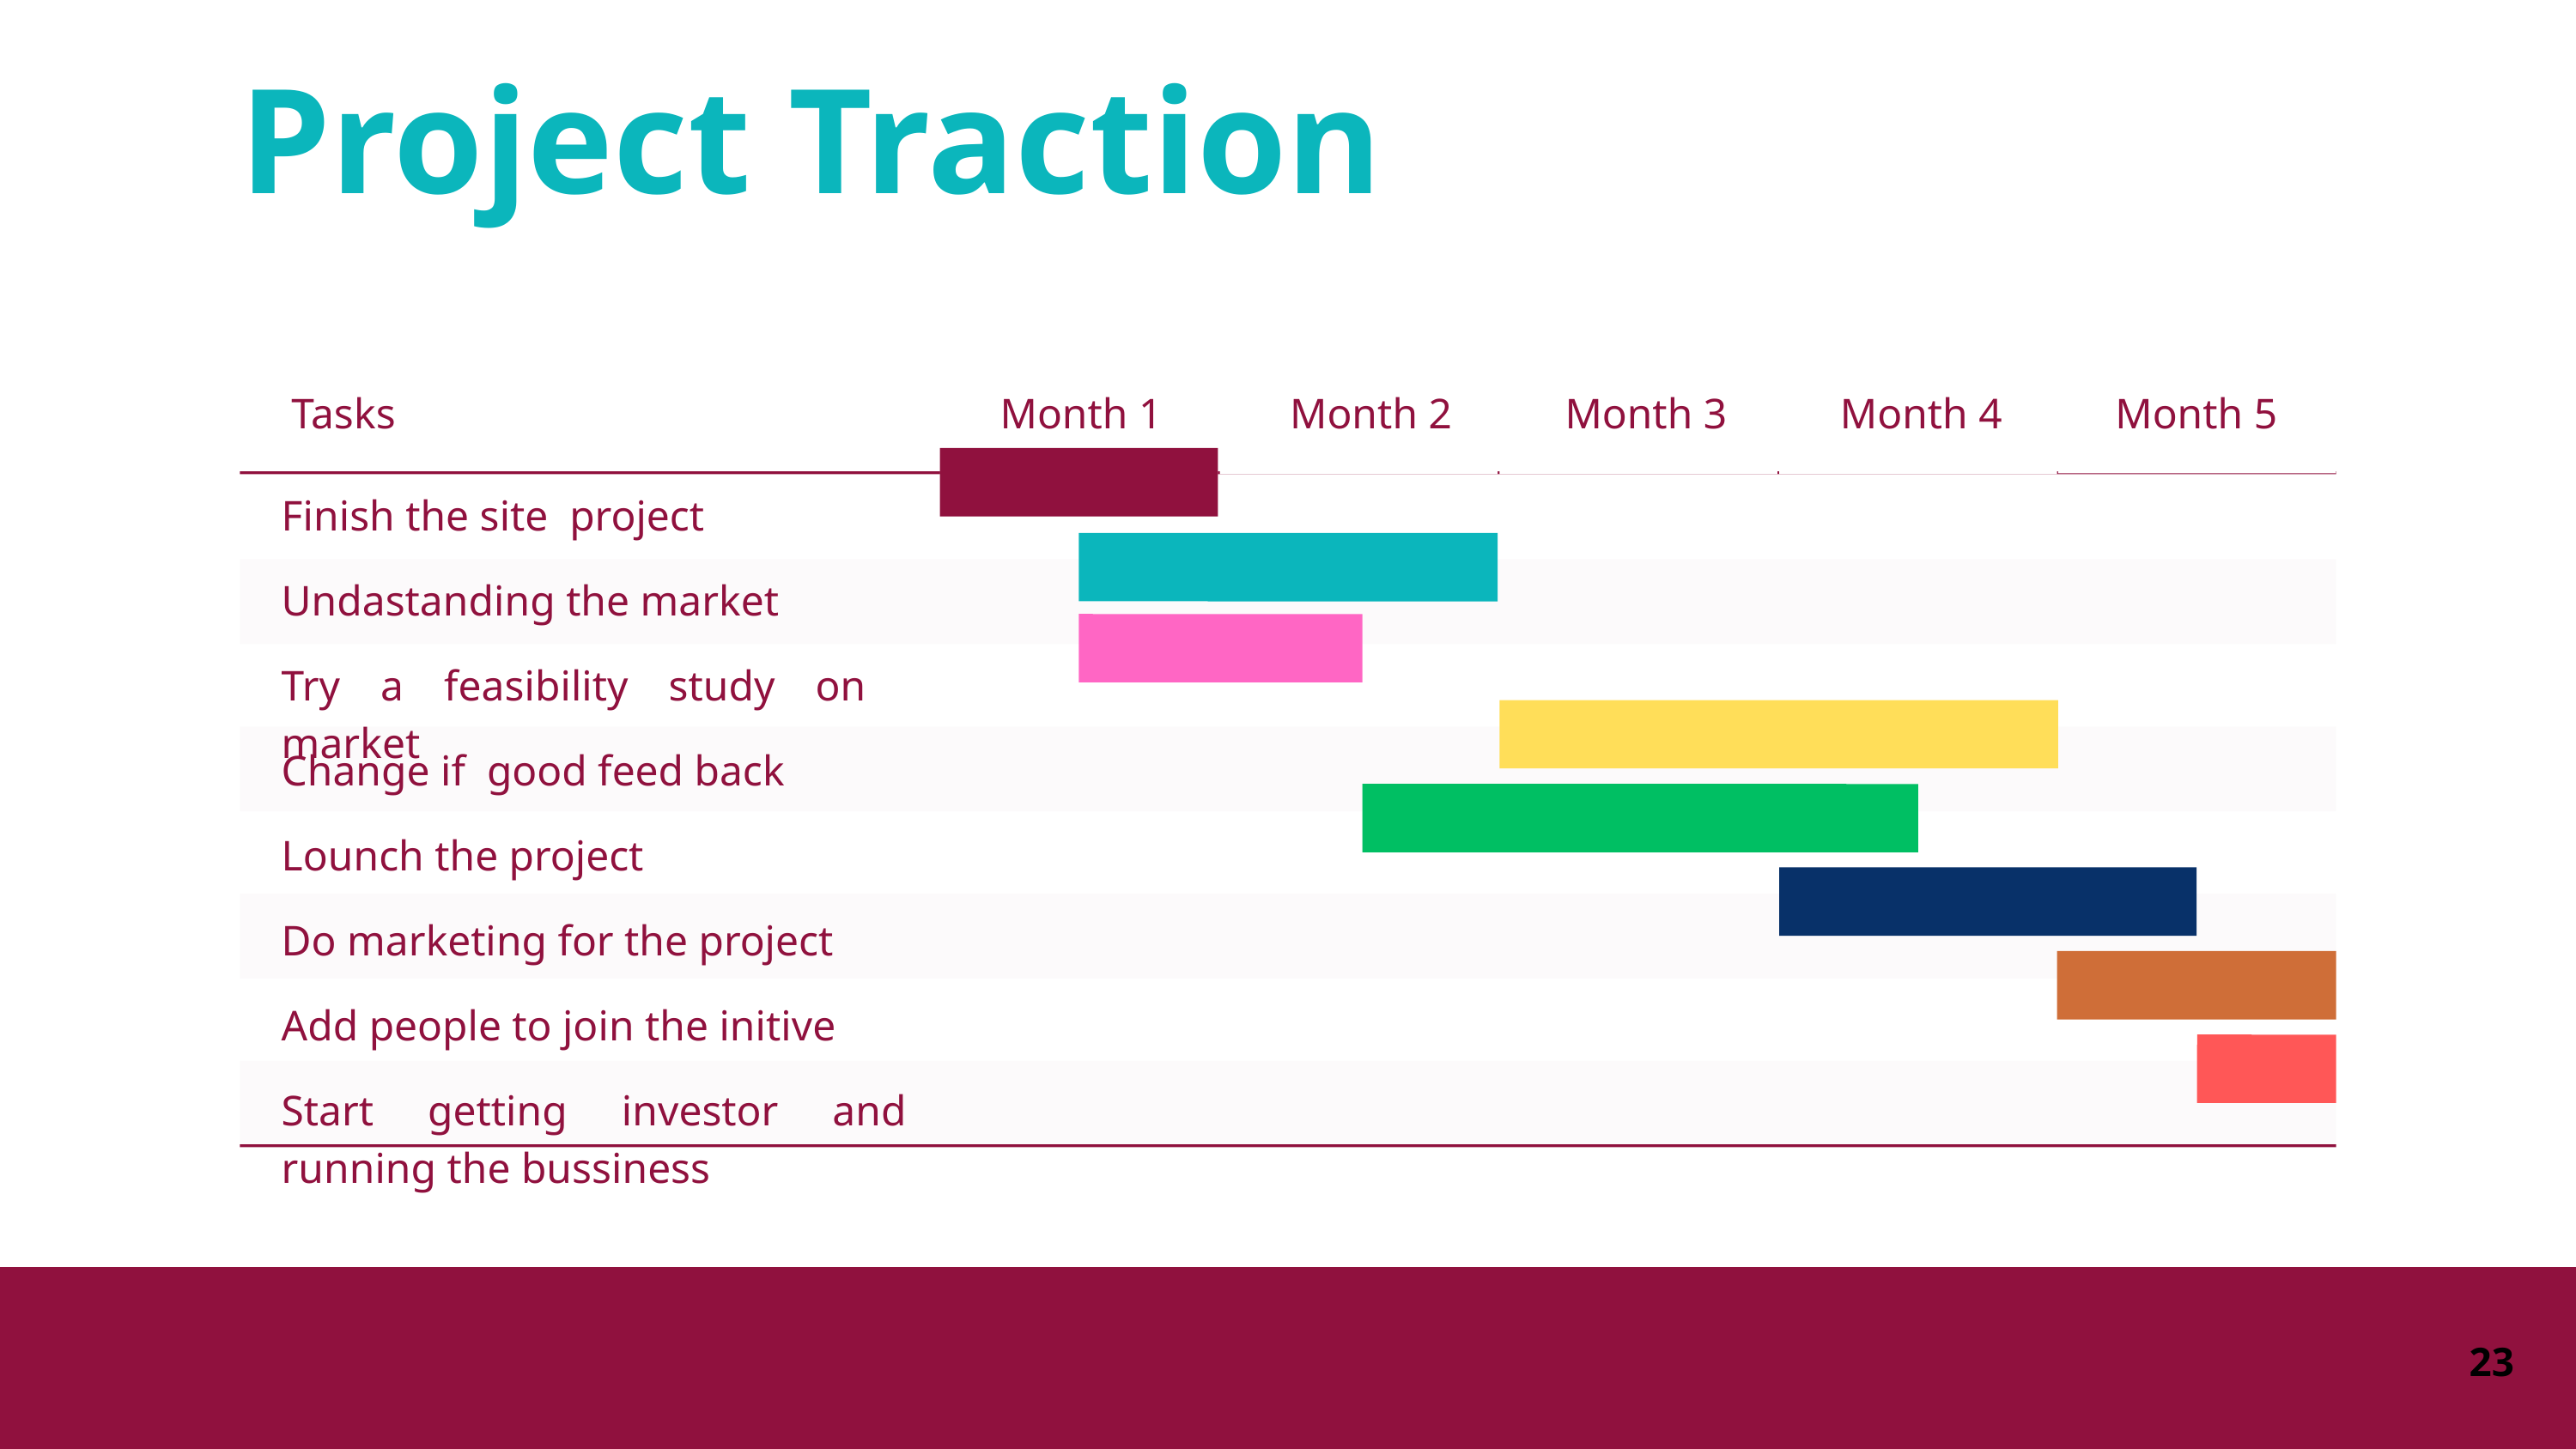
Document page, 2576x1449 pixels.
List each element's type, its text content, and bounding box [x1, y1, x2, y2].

text_box Add people to join the initive [281, 991, 908, 1049]
text_box [240, 894, 2336, 979]
text_box [240, 726, 2336, 812]
text_box [1499, 348, 1777, 475]
text_box Month 2 [1278, 379, 1464, 437]
text_box Try a feasibility study on market [281, 651, 908, 736]
text_box 23 [2401, 1335, 2514, 1385]
text_box Month 1 [974, 379, 1189, 437]
text_box Undastanding the market [281, 566, 908, 624]
text_box [240, 1060, 2336, 1145]
text_box [2057, 347, 2336, 474]
text_box Tasks [291, 379, 908, 438]
text_box Month 3 [1553, 379, 1740, 437]
text_box Start getting investor and running the bussiness [281, 1076, 908, 1191]
text_box [240, 559, 2336, 645]
text_box Finish the site project [281, 481, 908, 539]
text_box [939, 348, 1218, 475]
text_box Do marketing for the project [281, 906, 908, 964]
text_box Month 5 [2104, 379, 2289, 437]
text_box [1219, 348, 1498, 475]
text_box [1779, 348, 2057, 475]
text_box [0, 1267, 2576, 1449]
text_box Change if good feed back [281, 736, 908, 794]
text_box Lounch the project [281, 821, 908, 879]
text_box Project Traction [240, 48, 2316, 222]
text_box Month 4 [1828, 379, 2014, 437]
